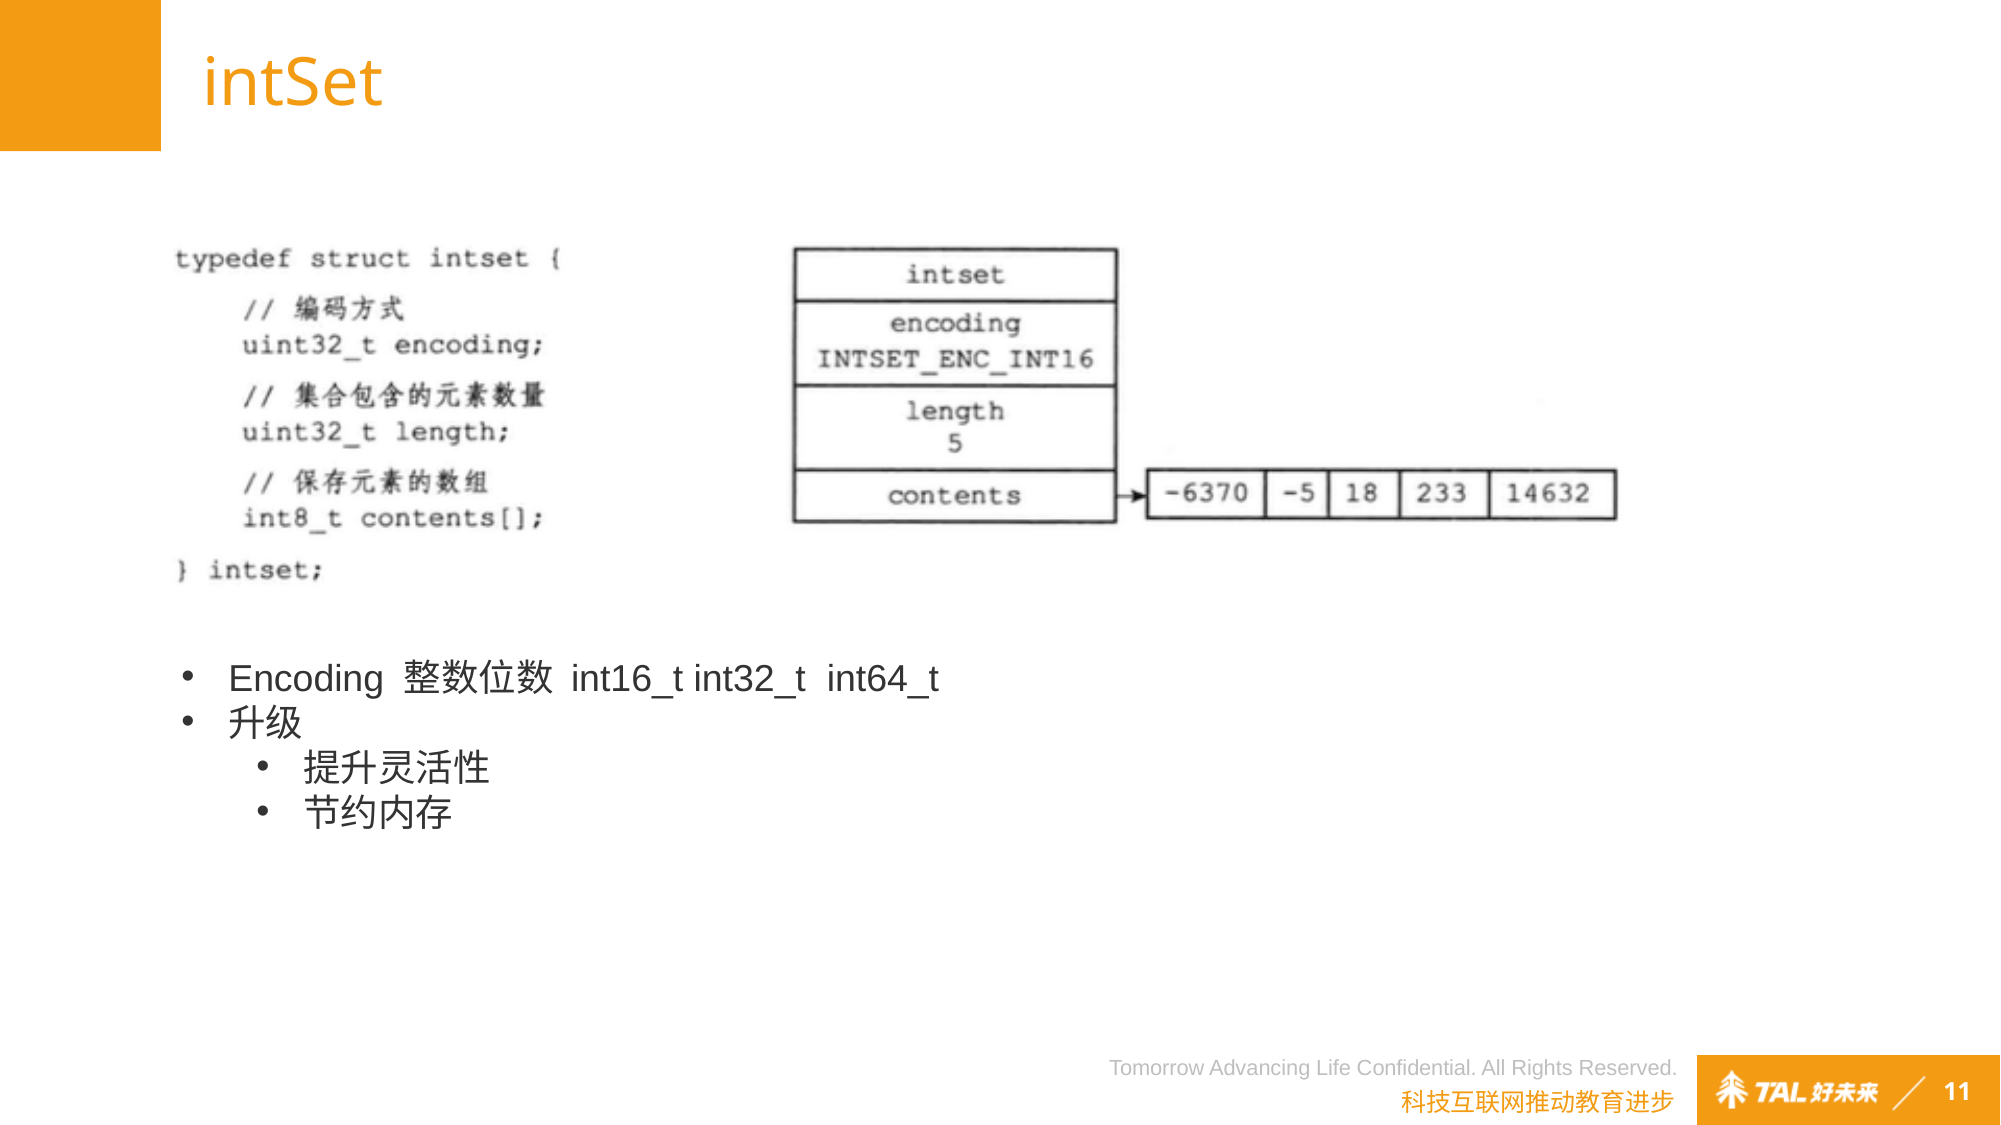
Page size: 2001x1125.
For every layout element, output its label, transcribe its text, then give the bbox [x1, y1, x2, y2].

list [149, 238, 606, 595]
picture [778, 238, 1637, 541]
text_box Encoding 整数位数 int16_t int32_t int64_t 升级 提升灵活性 节约内存 [166, 646, 981, 841]
slide_number 11 [1928, 1062, 2000, 1122]
title intSet [187, 31, 1814, 137]
